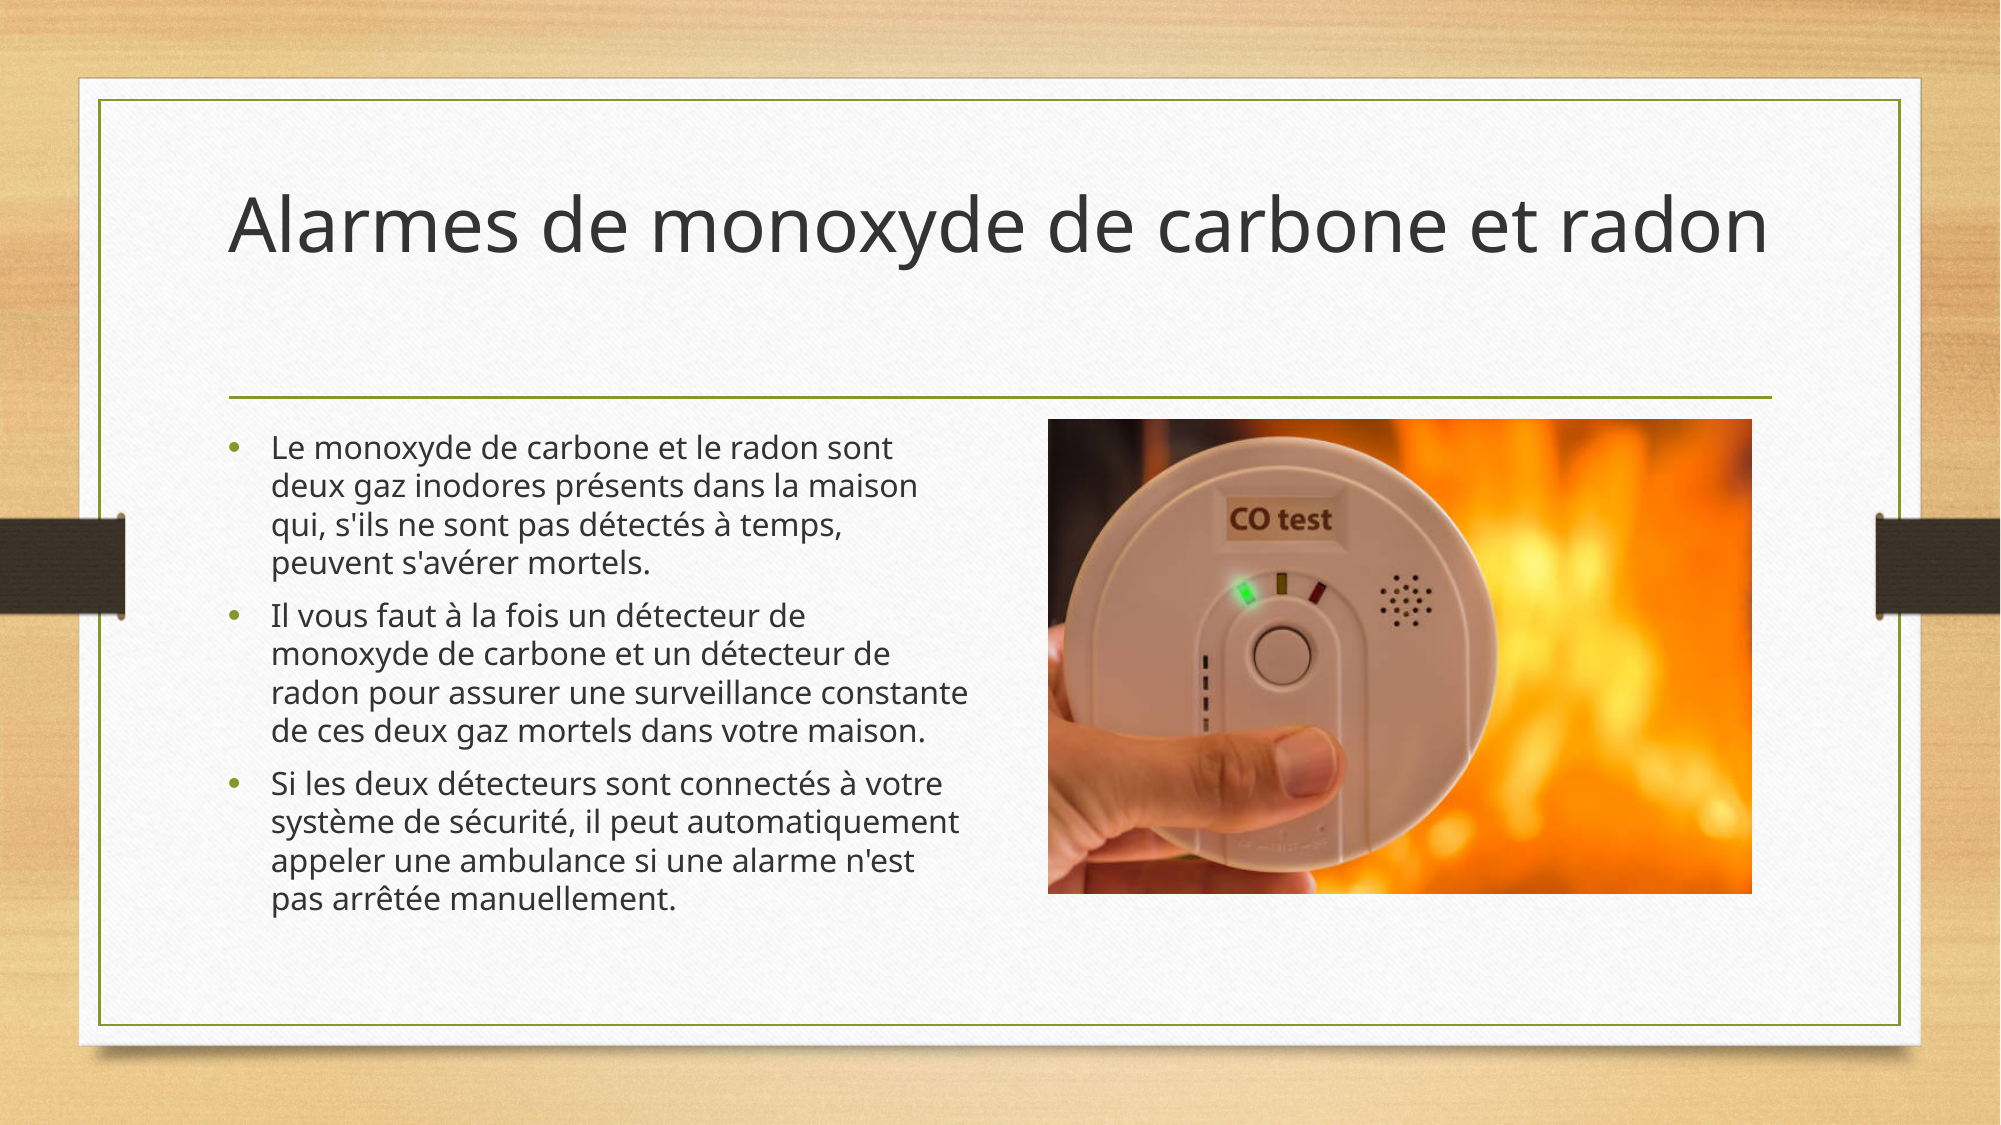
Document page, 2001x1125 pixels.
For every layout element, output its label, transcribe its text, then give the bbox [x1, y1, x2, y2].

picture [0, 0, 2001, 1125]
title Alarmes de monoxyde de carbone et radon [212, 161, 1788, 375]
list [1048, 419, 1753, 894]
list Le monoxyde de carbone et le radon sont deux gaz inodores présents dans la maison qui, s'ils ne sont pas détectés à temps, peuvent s'avérer mortels. Il vous faut à la fois un détecteur de monoxyde de carbone et un détecteur de radon pour assurer une surveillance constante de ces deux gaz mortels dans votre maison. Si les deux détecteurs sont connectés à votre système de sécurité, il peut automatiquement appeler une ambulance si une alarme n'est pas arrêtée manuellement. [213, 420, 987, 963]
